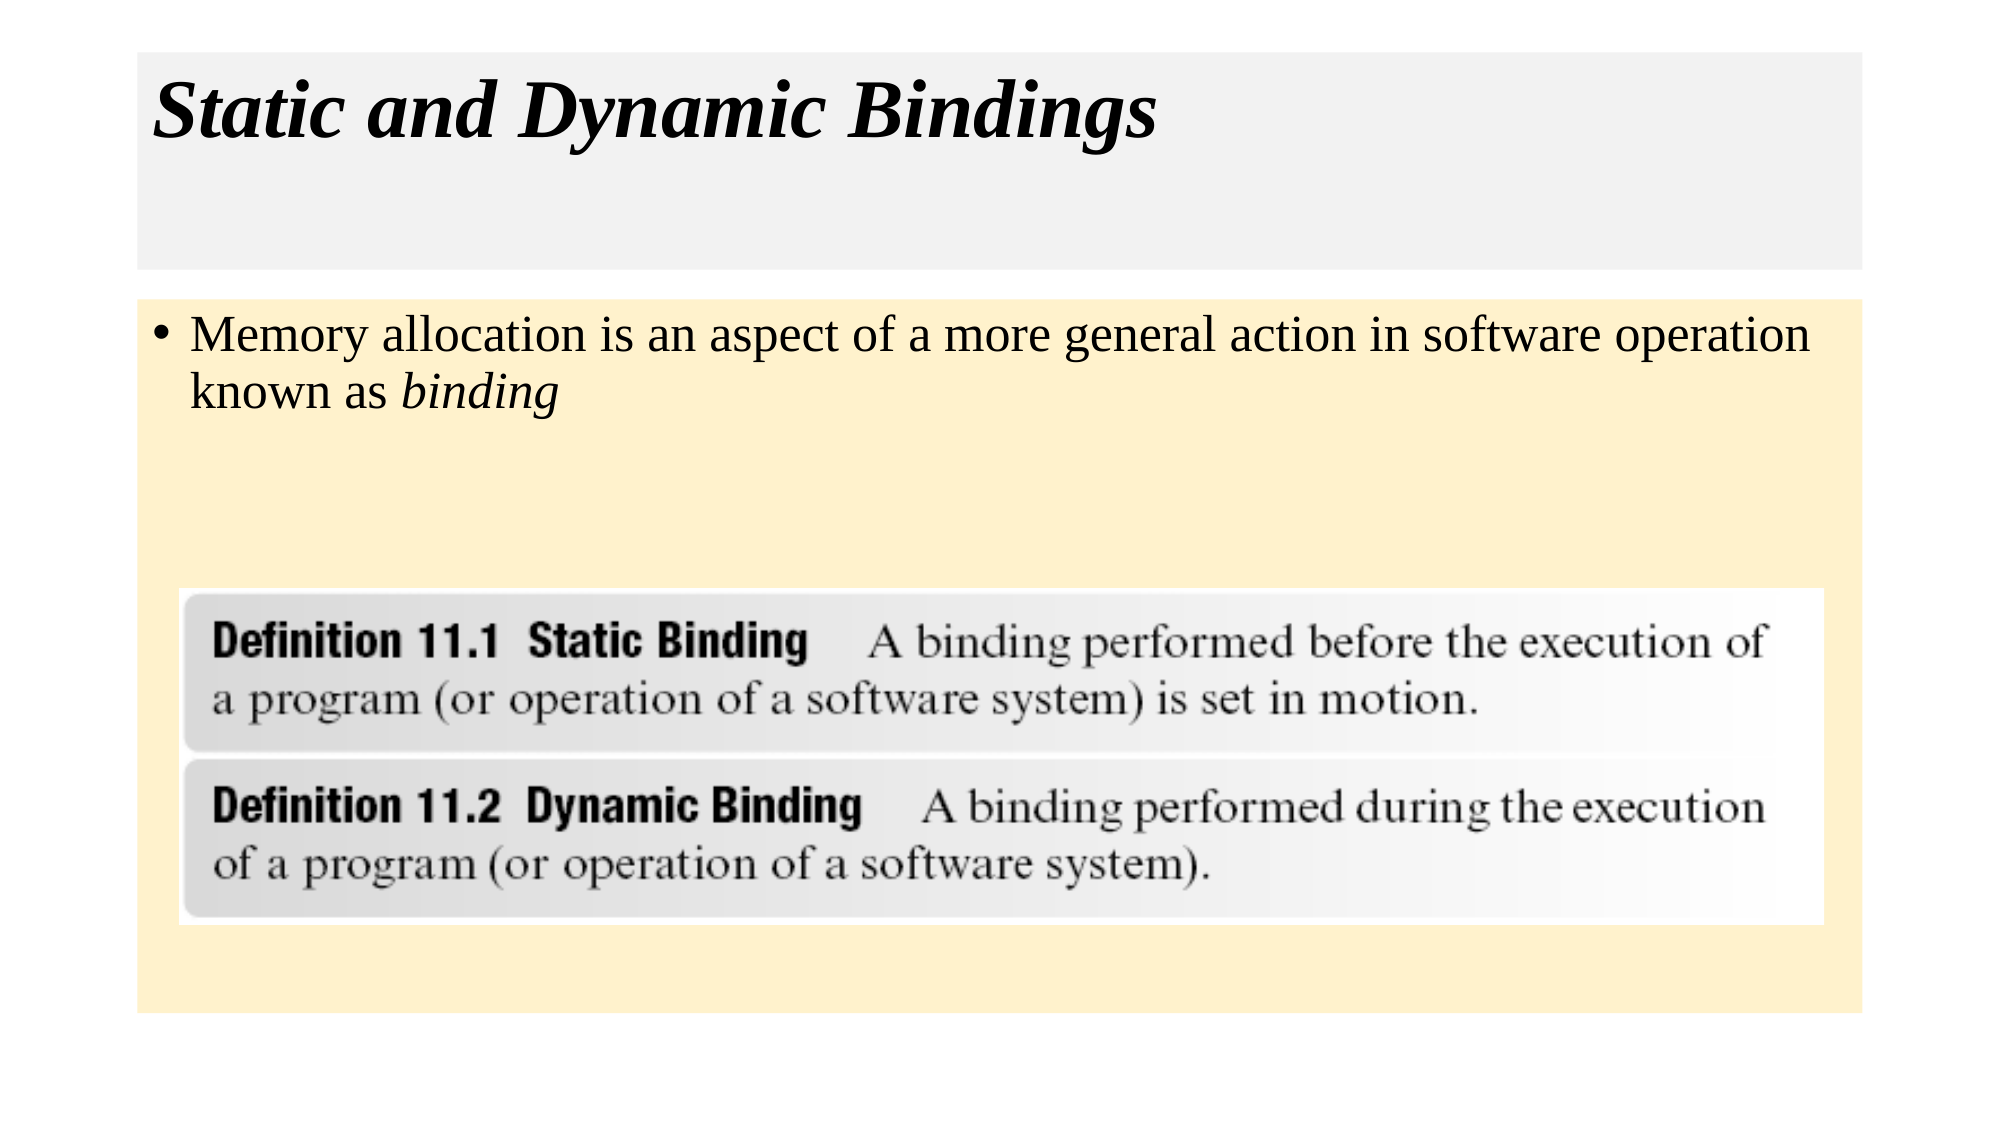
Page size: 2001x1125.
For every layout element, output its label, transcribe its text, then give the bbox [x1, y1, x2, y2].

list Memory allocation is an aspect of a more general action in software operation known as binding [137, 299, 1863, 1014]
title Static and Dynamic Bindings [137, 52, 1863, 270]
picture [179, 588, 1825, 925]
